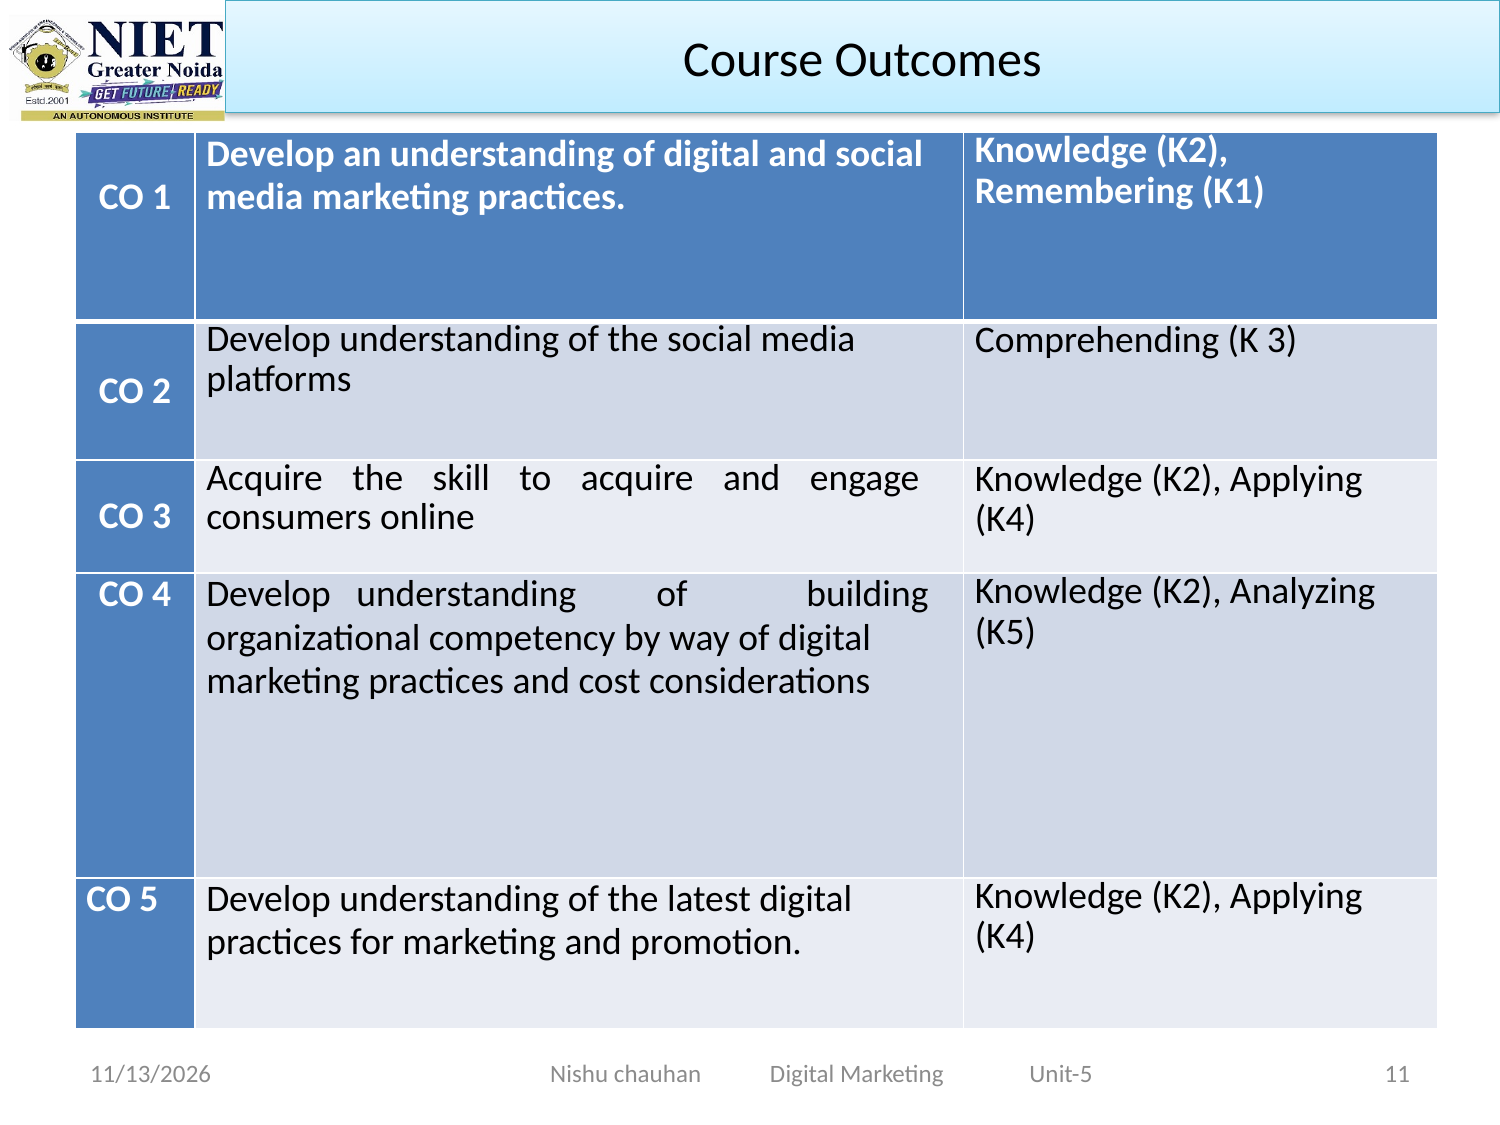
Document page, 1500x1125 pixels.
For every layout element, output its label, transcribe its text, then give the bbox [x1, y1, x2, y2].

table_cell CO 3 [76, 461, 194, 572]
table_cell Comprehending (K 3) [964, 324, 1437, 459]
footer Nishu chauhan Digital Marketing Unit-5 [412, 1042, 1074, 1103]
text_box Course Outcomes [226, 0, 1500, 113]
table_cell Develop understanding of building organizational competency by way of digital marketing practices and cost considerations [196, 574, 963, 877]
table_header Develop an understanding of digital and social media marketing practices. [196, 133, 963, 319]
table_cell Knowledge (K2), Applying (K4) [964, 461, 1437, 572]
table_cell CO 2 [76, 324, 194, 459]
table_header CO 1 [76, 159, 194, 319]
slide_number 11 [1074, 1042, 1425, 1103]
table_cell Knowledge (K2), Applying (K4) [964, 879, 1437, 1028]
table_cell Acquire the skill to acquire and engage consumers online [196, 461, 963, 572]
table_cell CO 4 [76, 574, 194, 877]
table_cell Knowledge (K2), Analyzing (K5) [964, 574, 1437, 877]
picture [9, 0, 226, 151]
table_cell Develop understanding of the social media platforms [196, 324, 963, 459]
table_cell Develop understanding of the latest digital practices for marketing and promotion. [196, 879, 963, 1028]
table_cell CO 5 [76, 879, 194, 1028]
table_header Knowledge (K2), Remembering (K1) [964, 133, 1437, 319]
slide_number 28-May-24 [75, 1042, 412, 1103]
